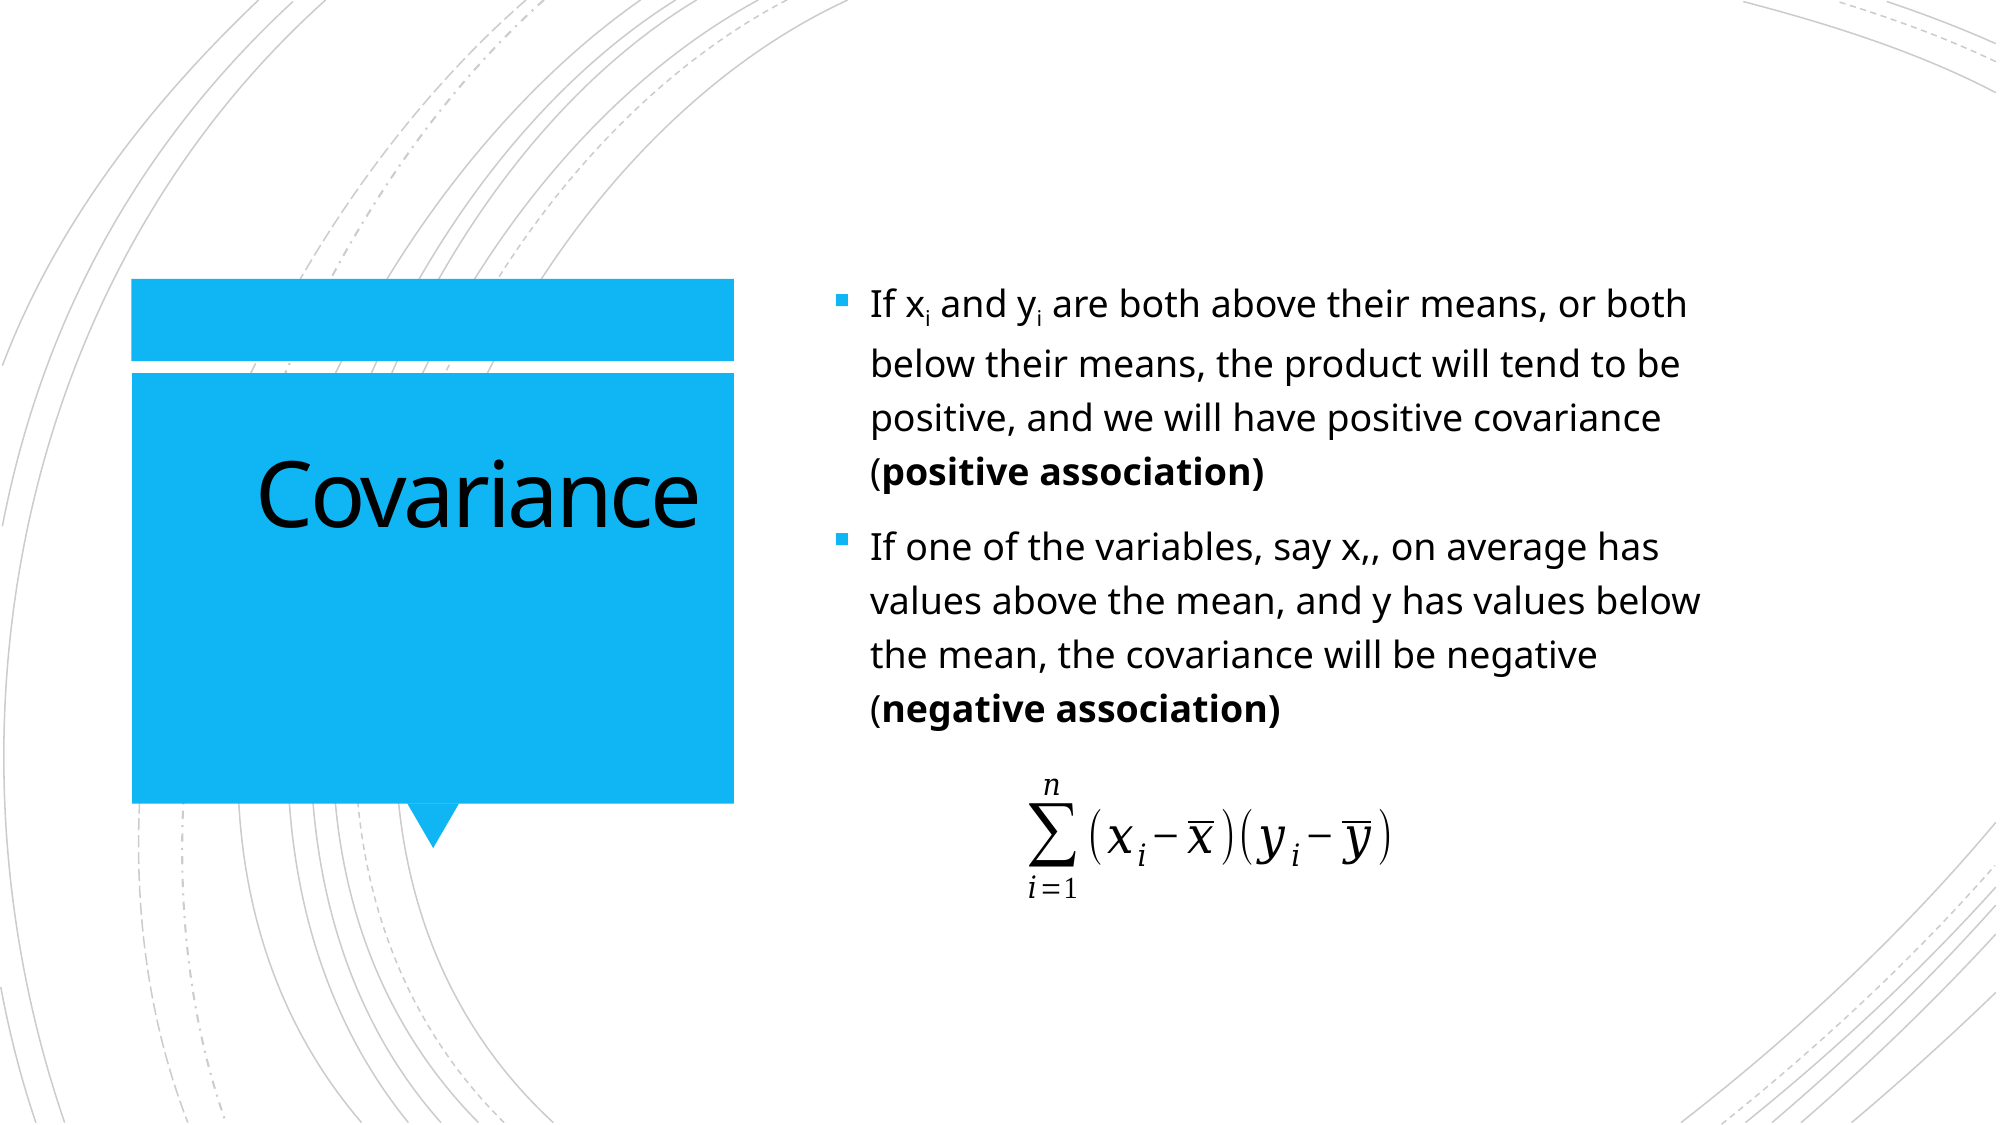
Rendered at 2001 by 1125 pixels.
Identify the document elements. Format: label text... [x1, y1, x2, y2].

list If xi and yi are both above their means, or both below their means, the product will tend to be positive, and we will have positive covariance (positive association) If one of the variables, say x,, on average has values above the mean, and y has values below the mean, the covariance will be negative (negative association) [817, 157, 1722, 842]
title Covariance [105, 157, 740, 842]
